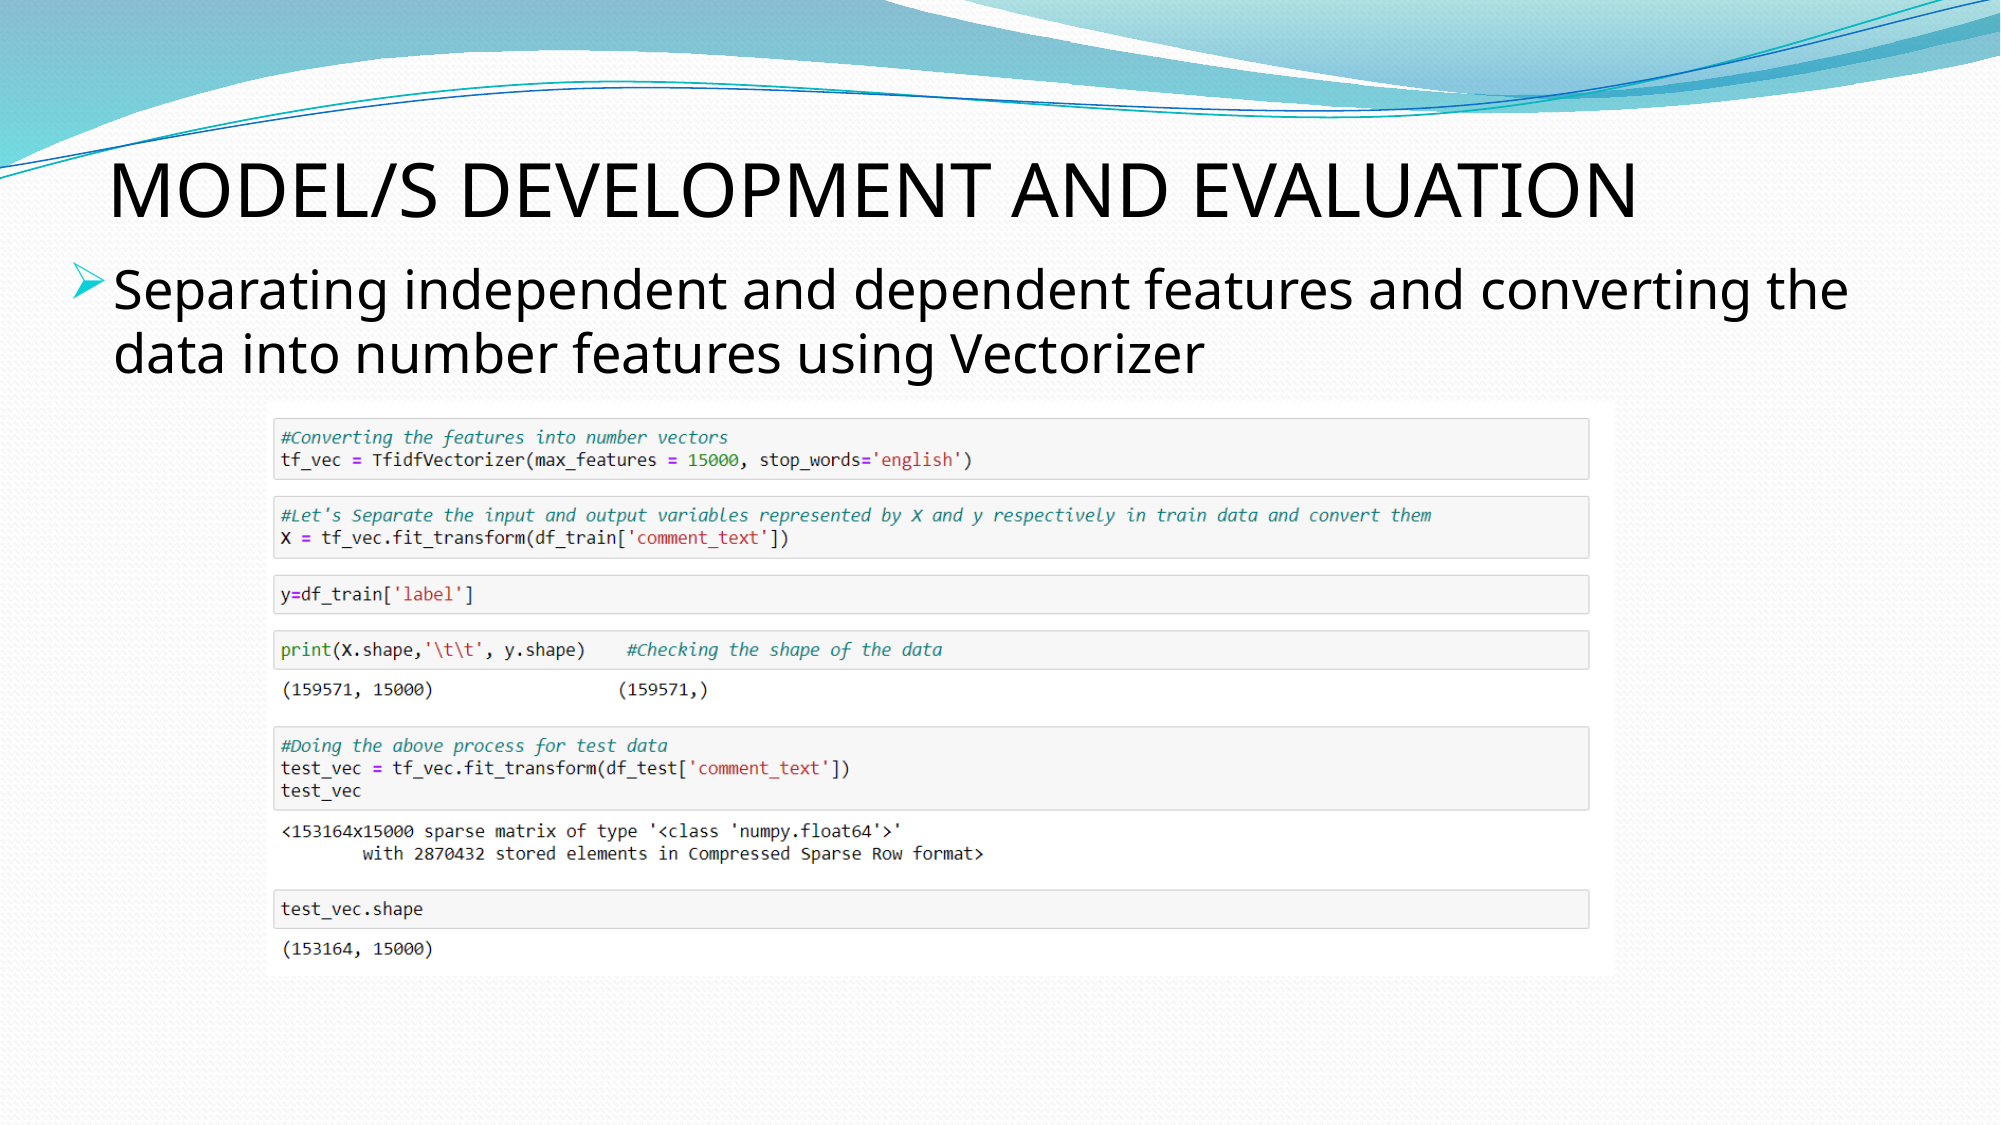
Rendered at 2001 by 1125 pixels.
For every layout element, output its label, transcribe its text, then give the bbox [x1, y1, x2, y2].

title MODEL/S DEVELOPMENT AND EVALUATION [107, 81, 1875, 233]
list Separating independent and dependent features and converting the data into number features using Vectorizer [53, 247, 1905, 1033]
picture [266, 402, 1615, 977]
